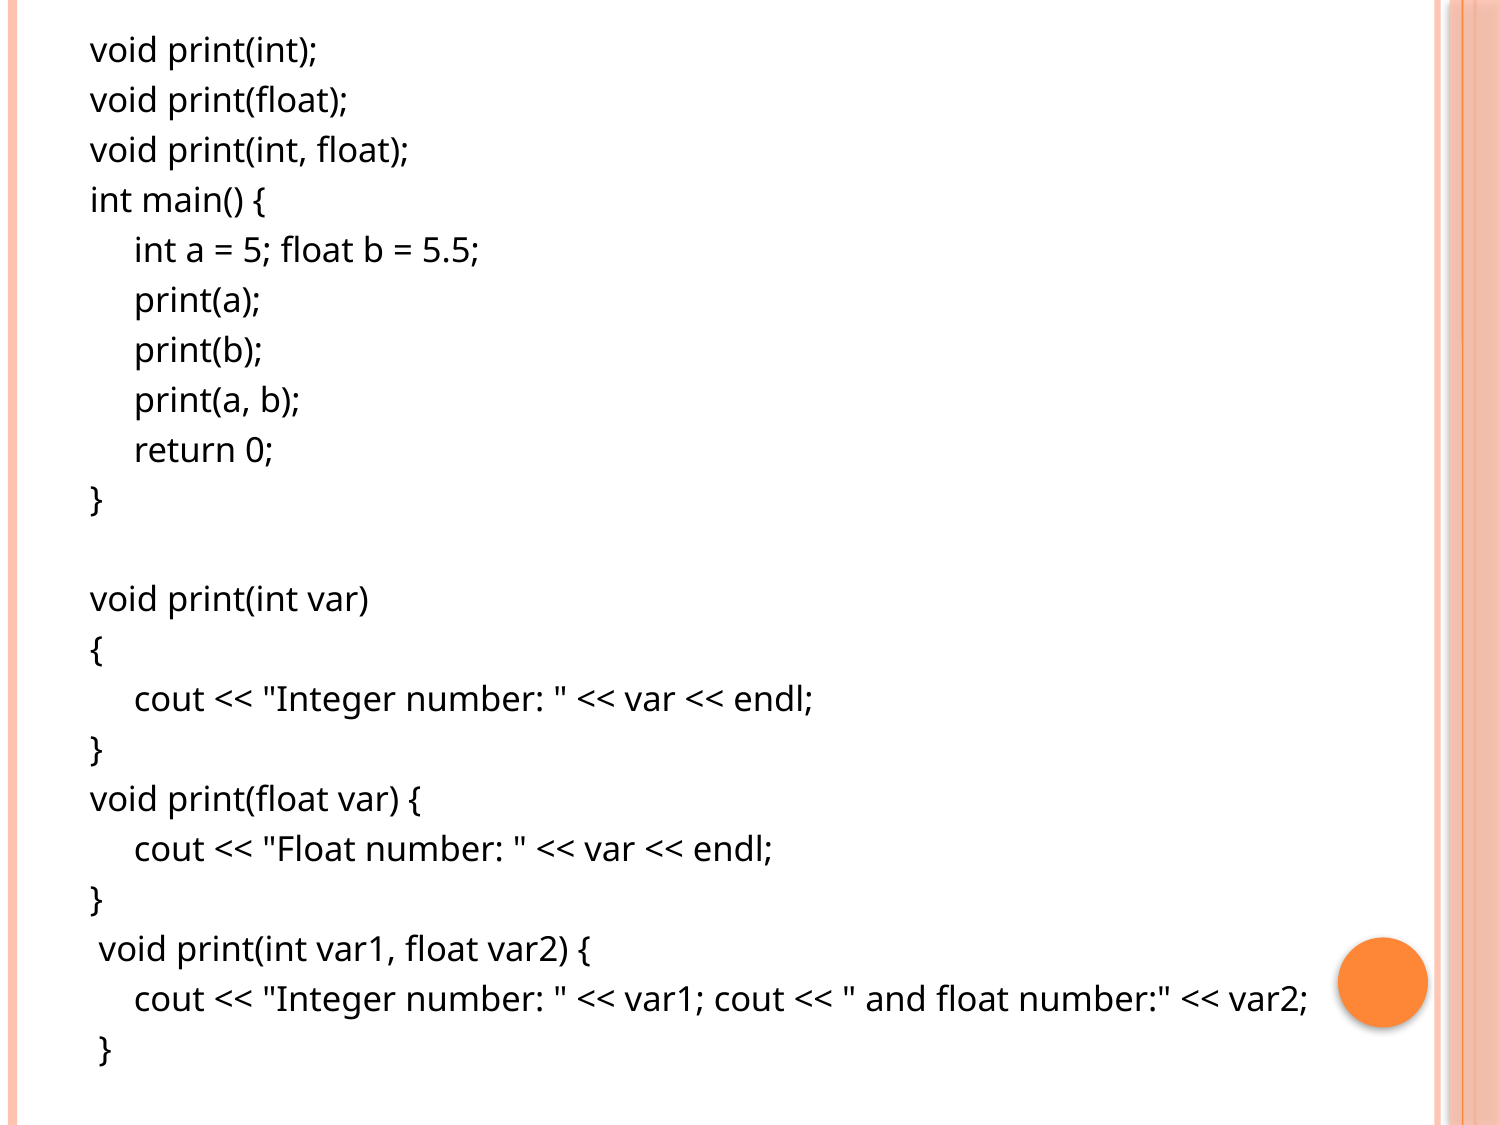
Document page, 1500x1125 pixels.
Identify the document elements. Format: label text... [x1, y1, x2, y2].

list void print(int); void print(float); void print(int, float); int main() { int a = 5; float b = 5.5; print(a); print(b); print(a, b); return 0; } void print(int var) { cout << "Integer number: " << var << endl; } void print(float var) { cout << "Float number: " << var << endl; } void print(int var1, float var2) { cout << "Integer number: " << var1; cout << " and float number:" << var2; } [75, 20, 1338, 1121]
